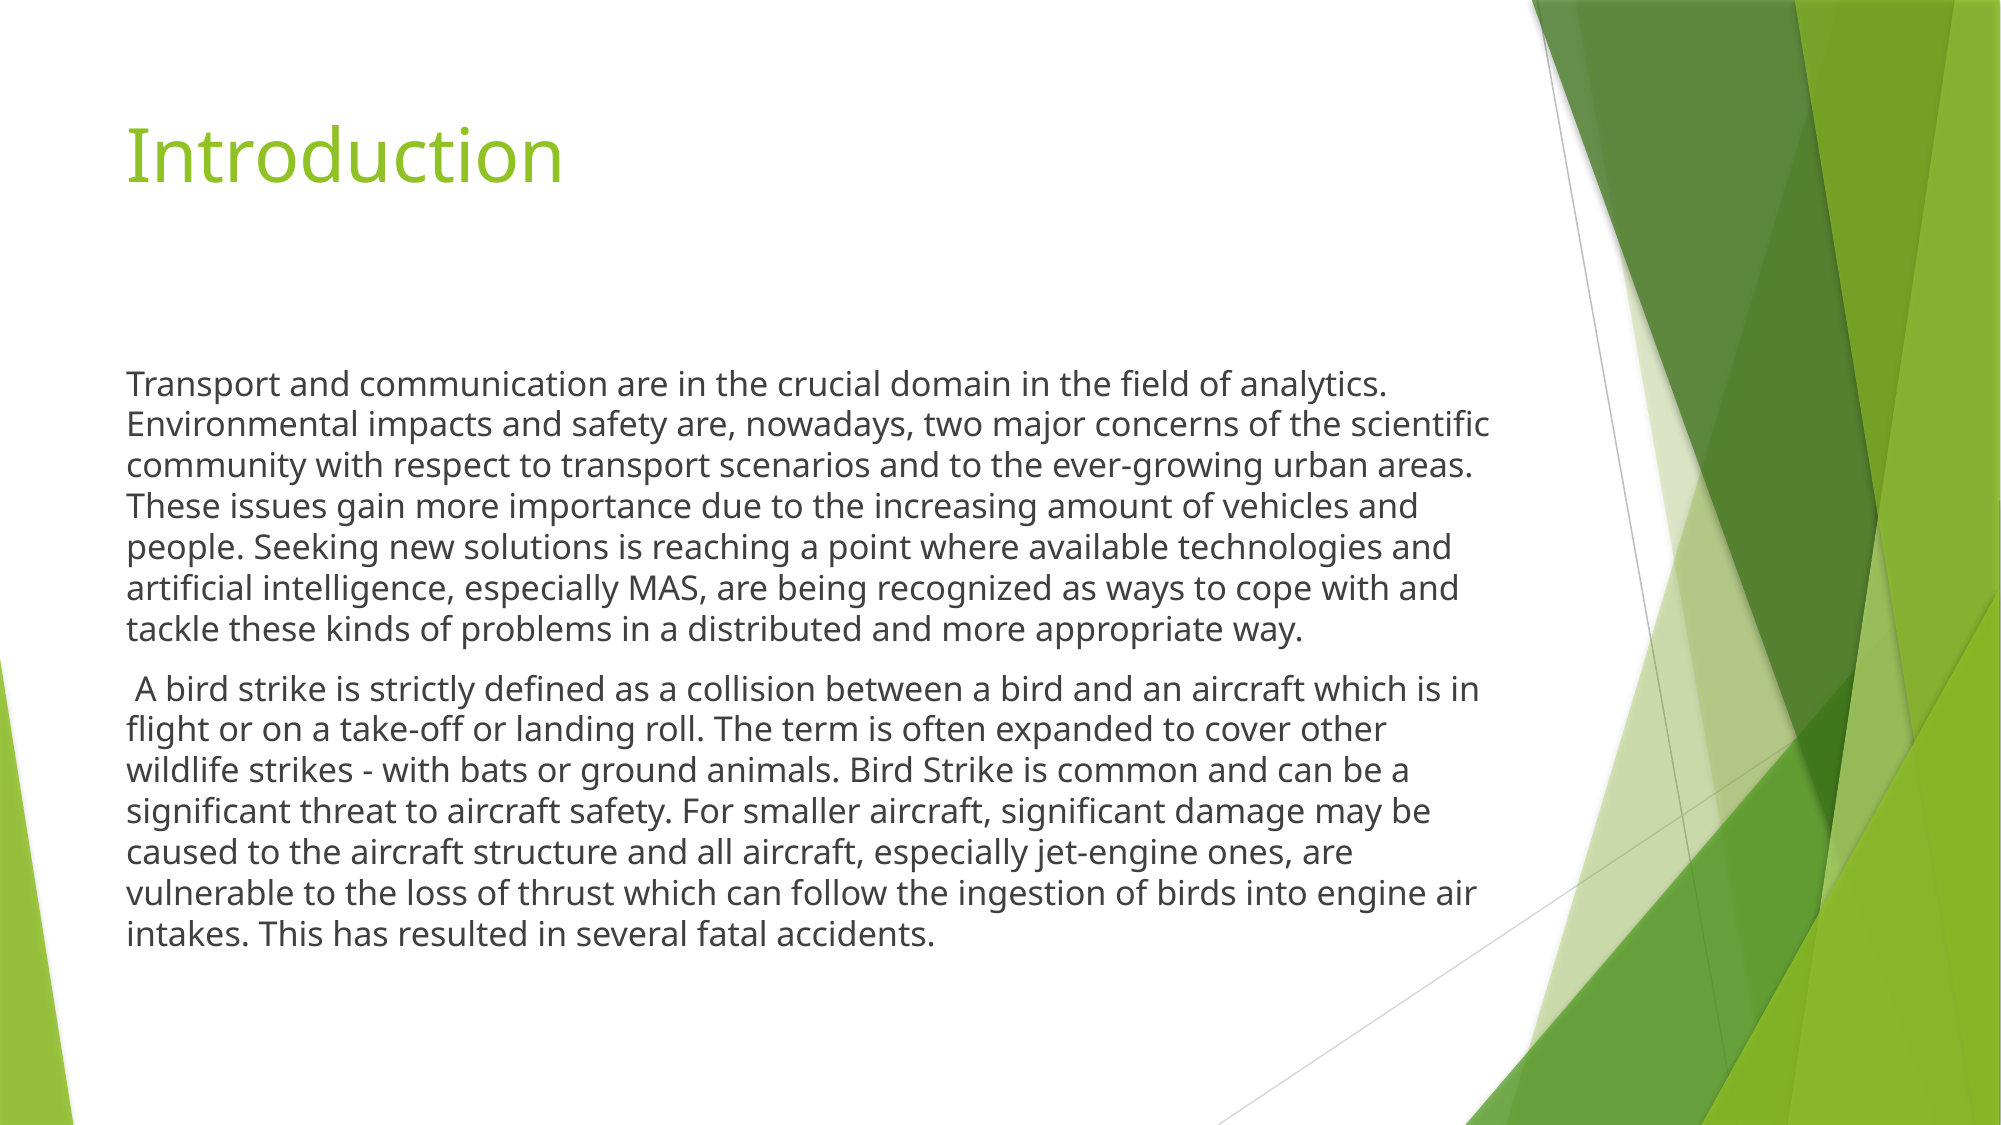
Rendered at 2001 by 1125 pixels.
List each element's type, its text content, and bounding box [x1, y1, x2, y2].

list Transport and communication are in the crucial domain in the field of analytics. Environmental impacts and safety are, nowadays, two major concerns of the scientific community with respect to transport scenarios and to the ever-growing urban areas. These issues gain more importance due to the increasing amount of vehicles and people. Seeking new solutions is reaching a point where available technologies and artificial intelligence, especially MAS, are being recognized as ways to cope with and tackle these kinds of problems in a distributed and more appropriate way. A bird strike is strictly defined as a collision between a bird and an aircraft which is in flight or on a take-off or landing roll. The term is often expanded to cover other wildlife strikes - with bats or ground animals. Bird Strike is common and can be a significant threat to aircraft safety. For smaller aircraft, significant damage may be caused to the aircraft structure and all aircraft, especially jet-engine ones, are vulnerable to the loss of thrust which can follow the ingestion of birds into engine air intakes. This has resulted in several fatal accidents. [111, 354, 1522, 992]
title Introduction [111, 99, 1522, 317]
